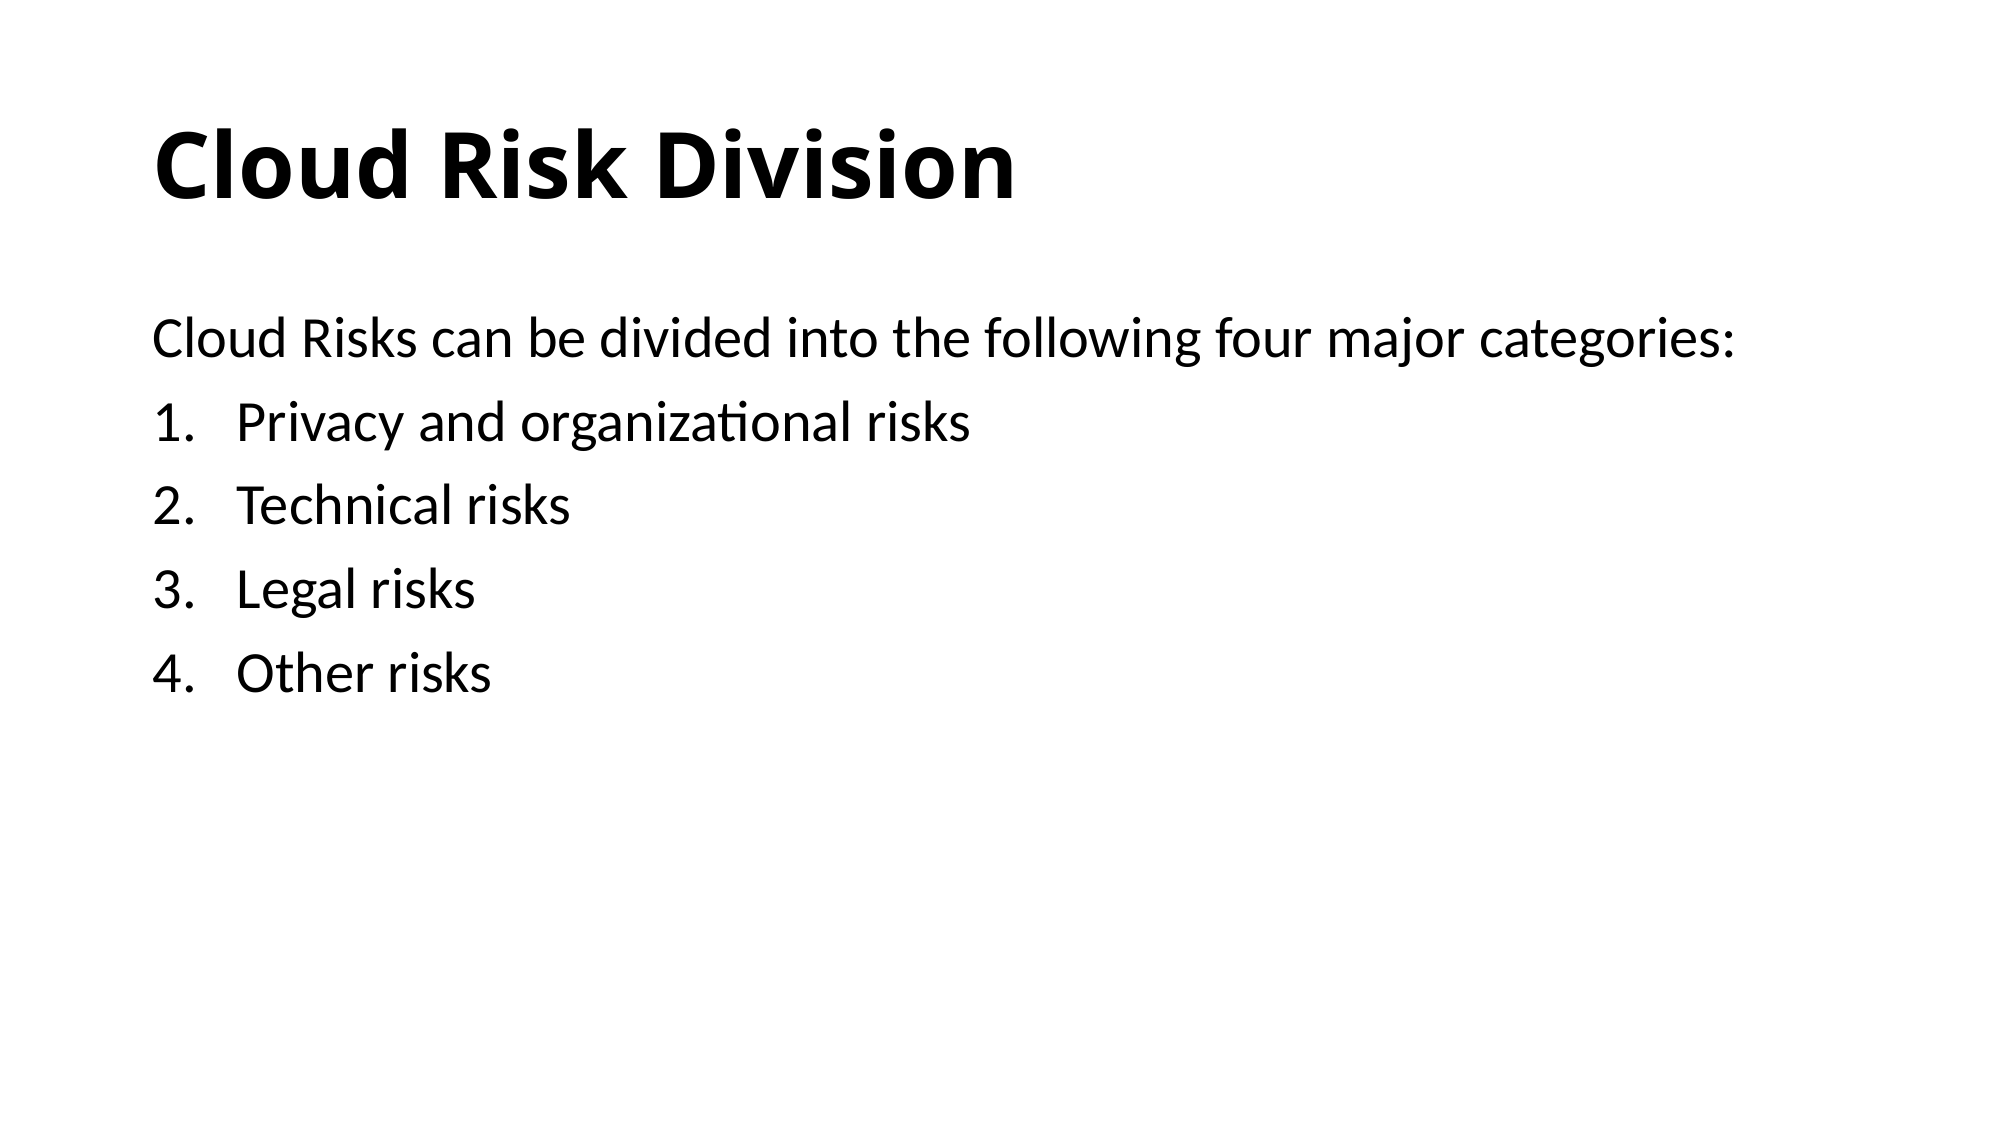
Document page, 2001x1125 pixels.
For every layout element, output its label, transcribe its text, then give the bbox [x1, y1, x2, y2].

title Cloud Risk Division [137, 59, 1863, 278]
list Cloud Risks can be divided into the following four major categories: Privacy and organizational risks Technical risks Legal risks Other risks [137, 299, 1863, 1014]
